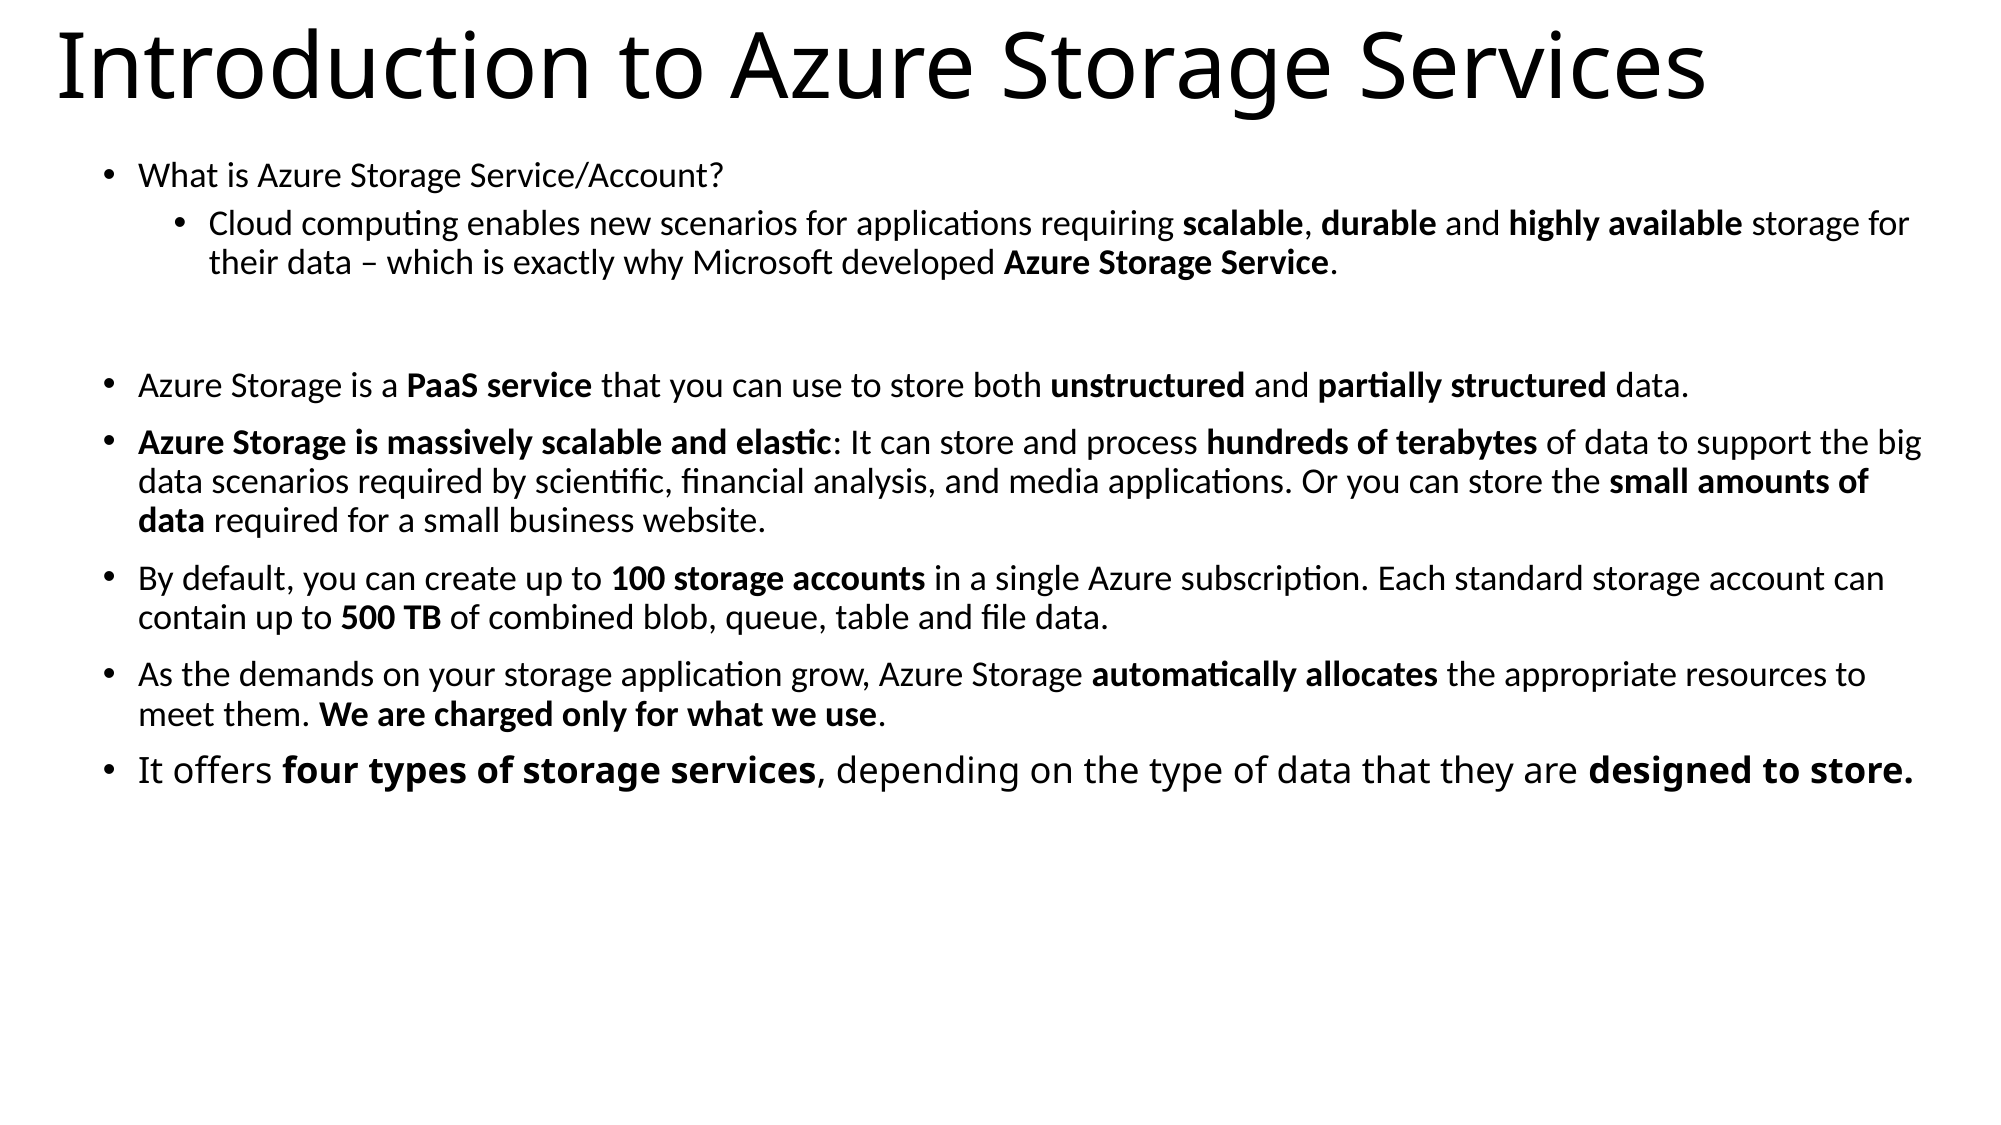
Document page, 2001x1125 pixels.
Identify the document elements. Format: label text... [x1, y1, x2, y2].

title Introduction to Azure Storage Services [41, 11, 1937, 126]
list What is Azure Storage Service/Account? Cloud computing enables new scenarios for applications requiring scalable, durable and highly available storage for their data – which is exactly why Microsoft developed Azure Storage Service. Azure Storage is a PaaS service that you can use to store both unstructured and partially structured data. Azure Storage is massively scalable and elastic: It can store and process hundreds of terabytes of data to support the big data scenarios required by scientific, financial analysis, and media applications. Or you can store the small amounts of data required for a small business website. By default, you can create up to 100 storage accounts in a single Azure subscription. Each standard storage account can contain up to 500 TB of combined blob, queue, table and file data. As the demands on your storage application grow, Azure Storage automatically allocates the appropriate resources to meet them. We are charged only for what we use. It offers four types of storage services, depending on the type of data that they are designed to store. [87, 148, 1951, 840]
